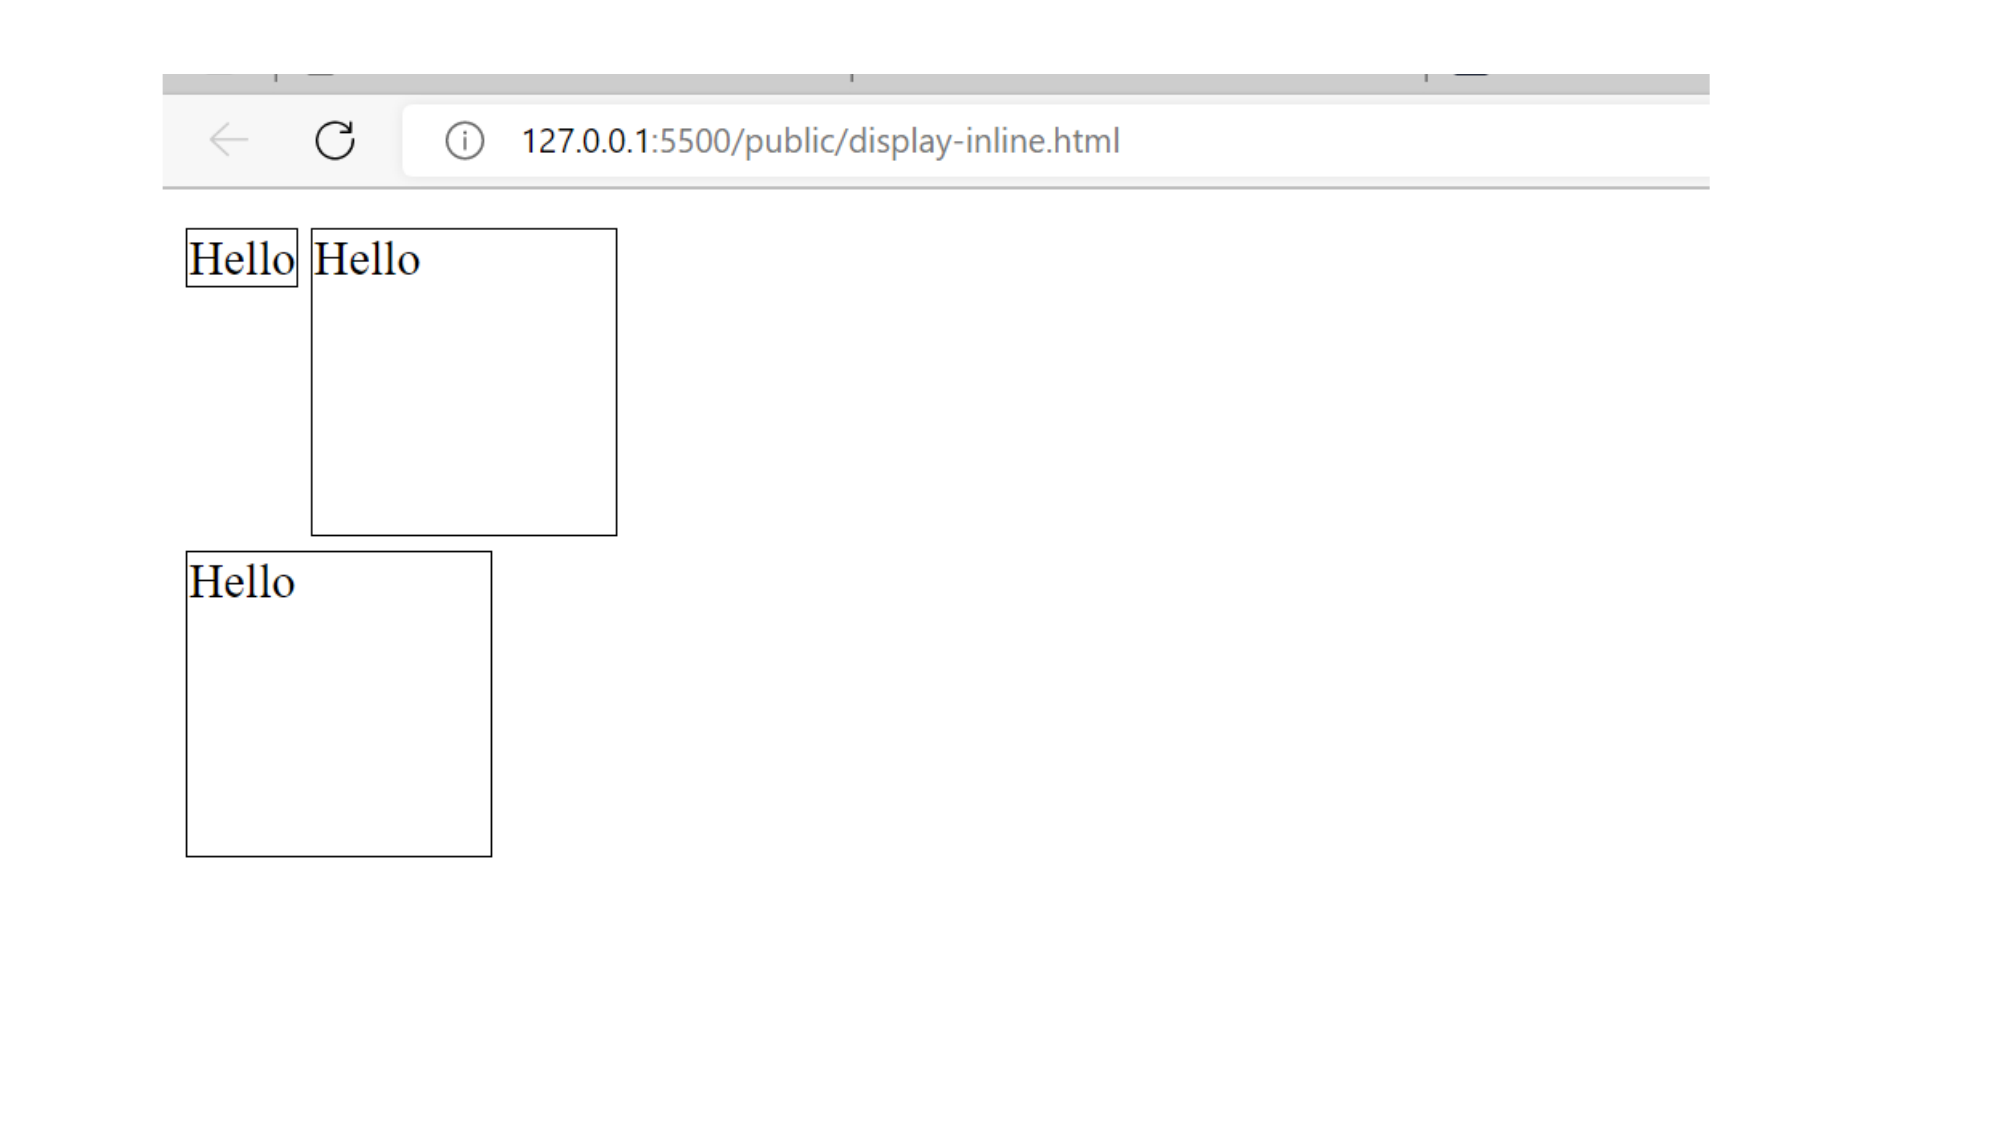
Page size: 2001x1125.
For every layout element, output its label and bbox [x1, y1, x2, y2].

list [162, 74, 1710, 1009]
